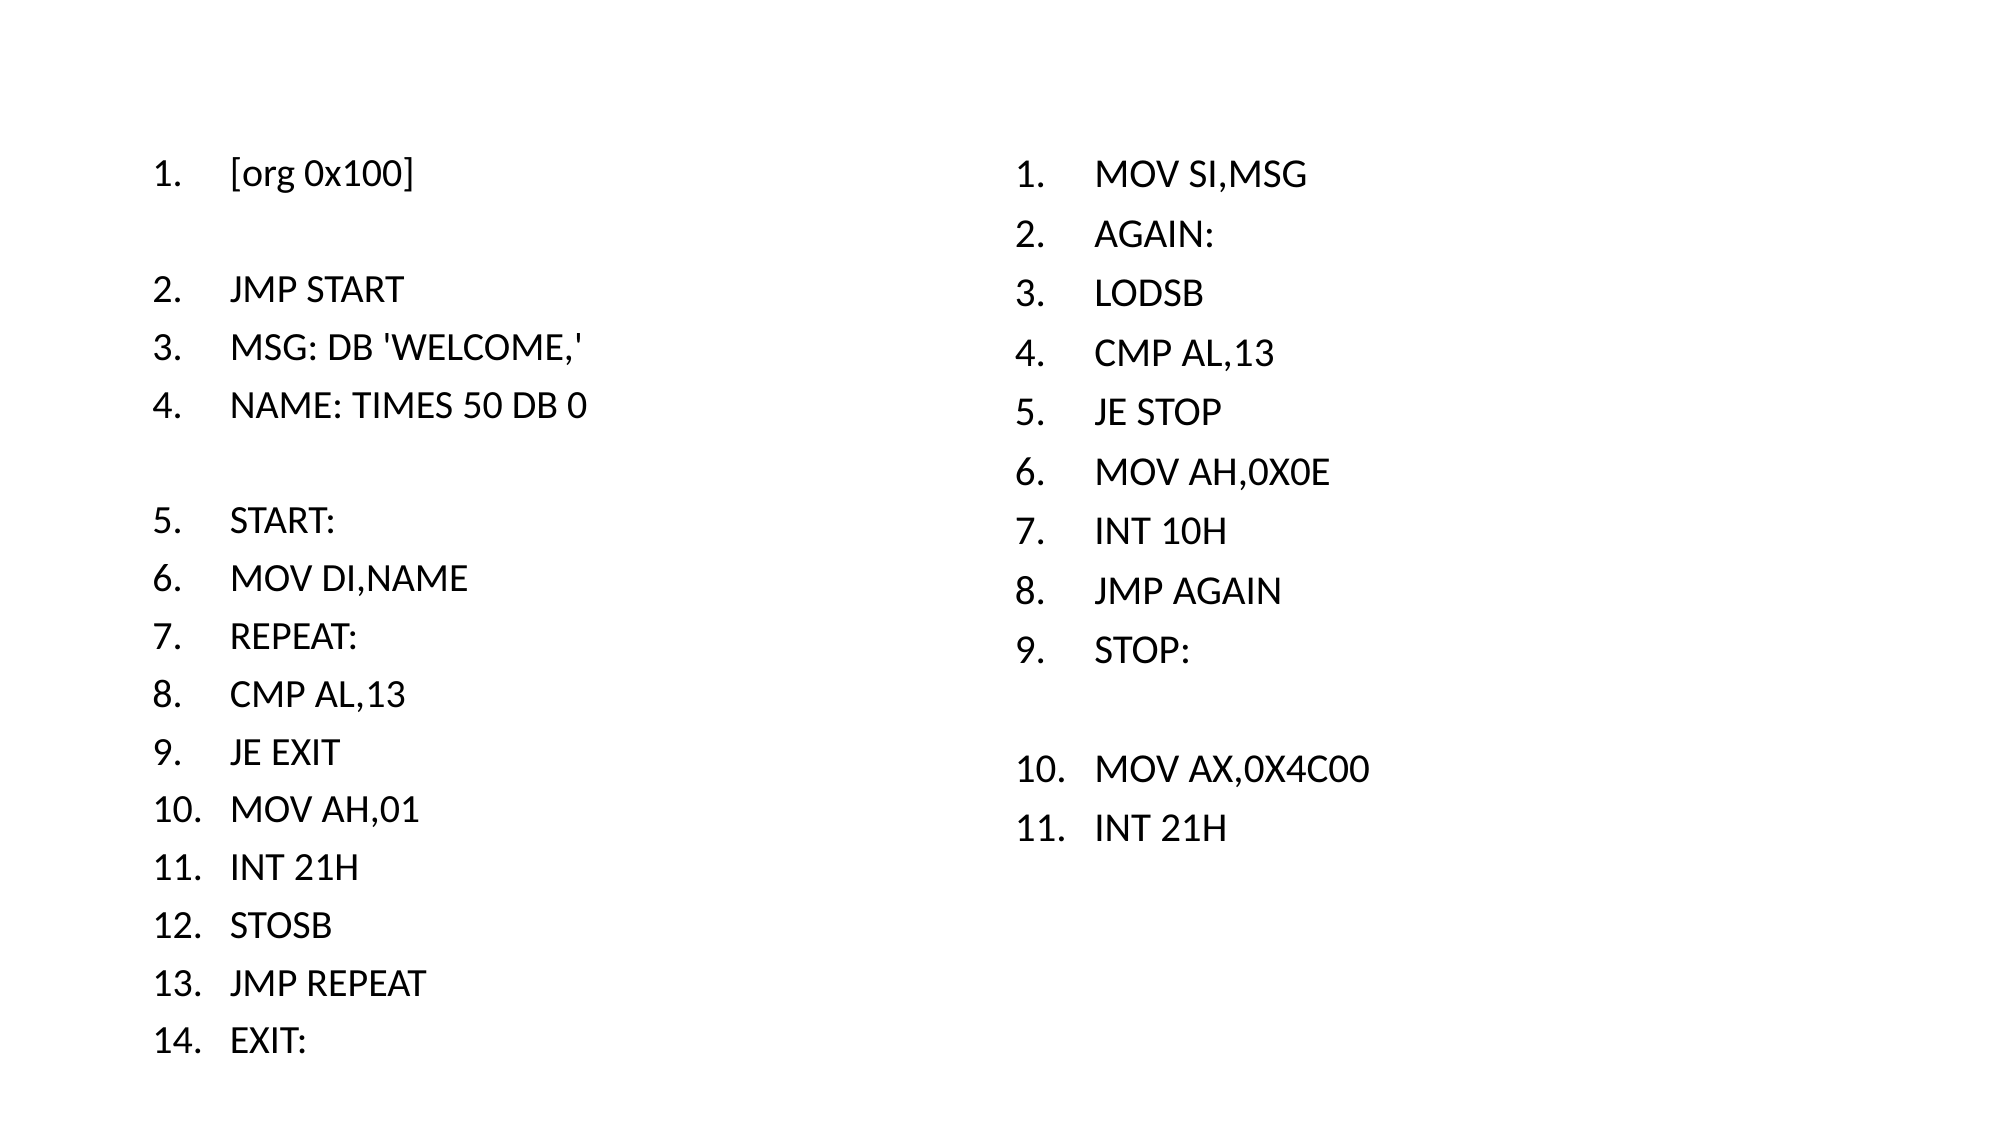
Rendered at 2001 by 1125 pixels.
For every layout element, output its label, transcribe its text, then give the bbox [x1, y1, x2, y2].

list MOV SI,MSG AGAIN: LODSB CMP AL,13 JE STOP MOV AH,0X0E INT 10H JMP AGAIN STOP: MOV AX,0X4C00 INT 21H [999, 144, 1850, 859]
list [org 0x100] JMP START MSG: DB 'WELCOME,' NAME: TIMES 50 DB 0 START: MOV DI,NAME REPEAT: CMP AL,13 JE EXIT MOV AH,01 INT 21H STOSB JMP REPEAT EXIT: [137, 144, 988, 1071]
